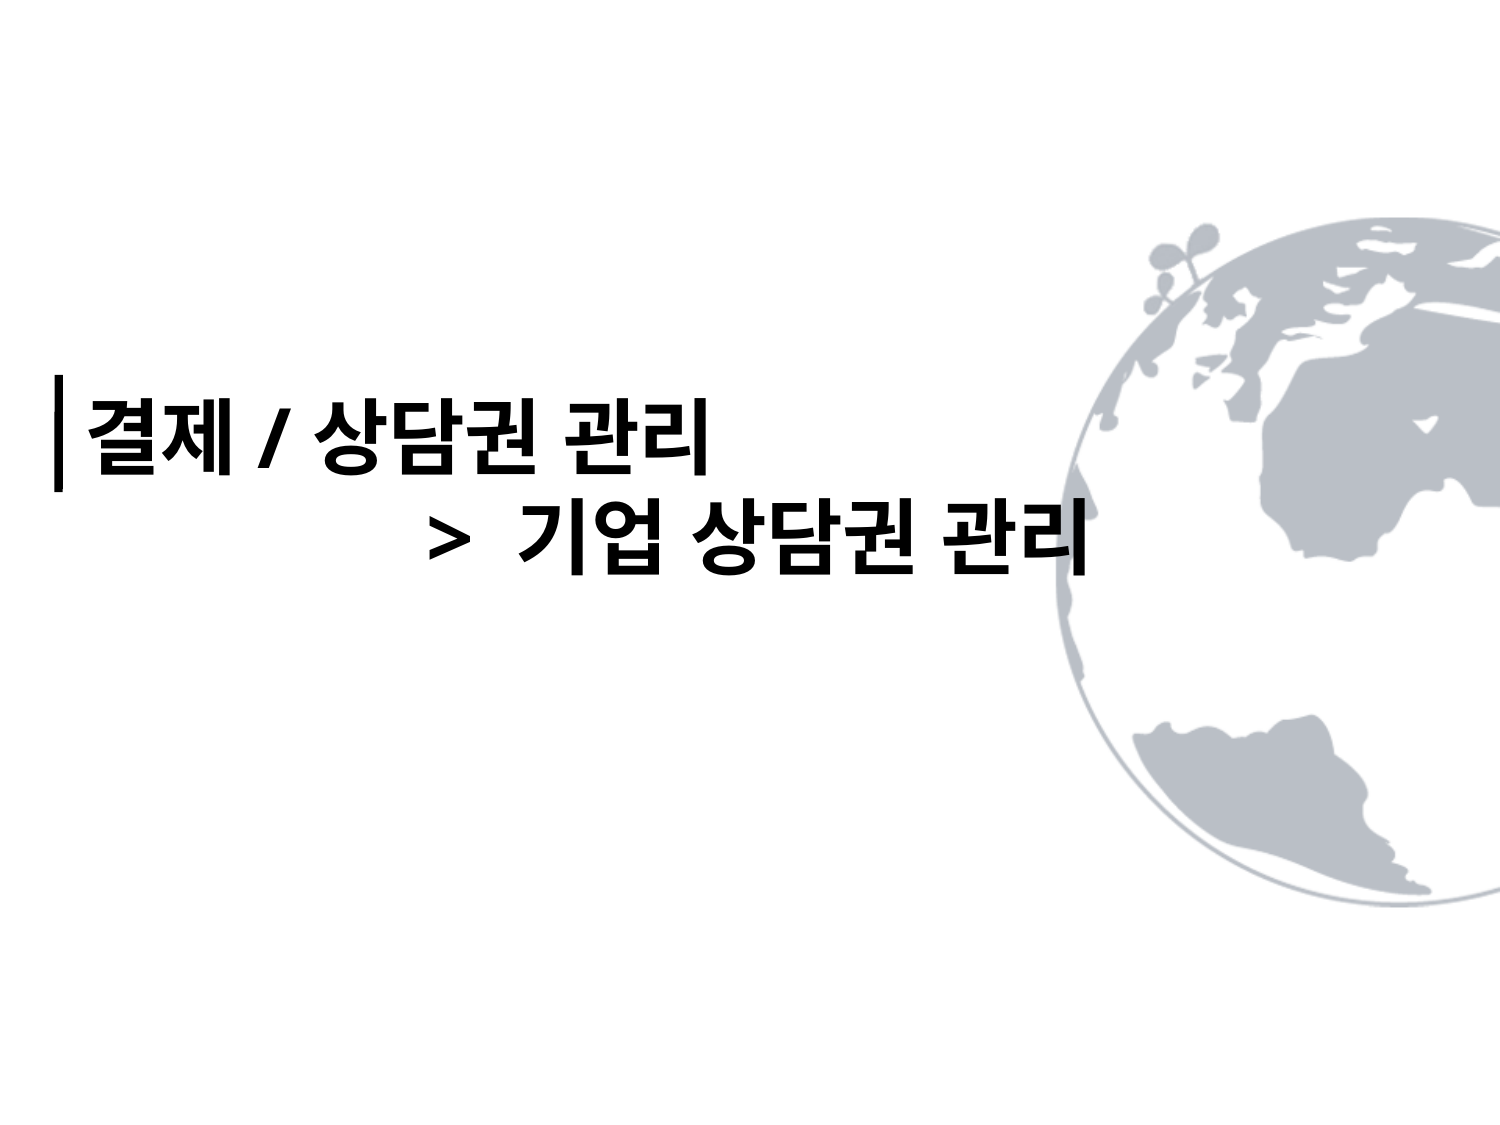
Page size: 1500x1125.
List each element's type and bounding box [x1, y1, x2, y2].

picture [0, 210, 1500, 433]
text_box [0, 377, 1500, 593]
picture [0, 434, 1500, 914]
